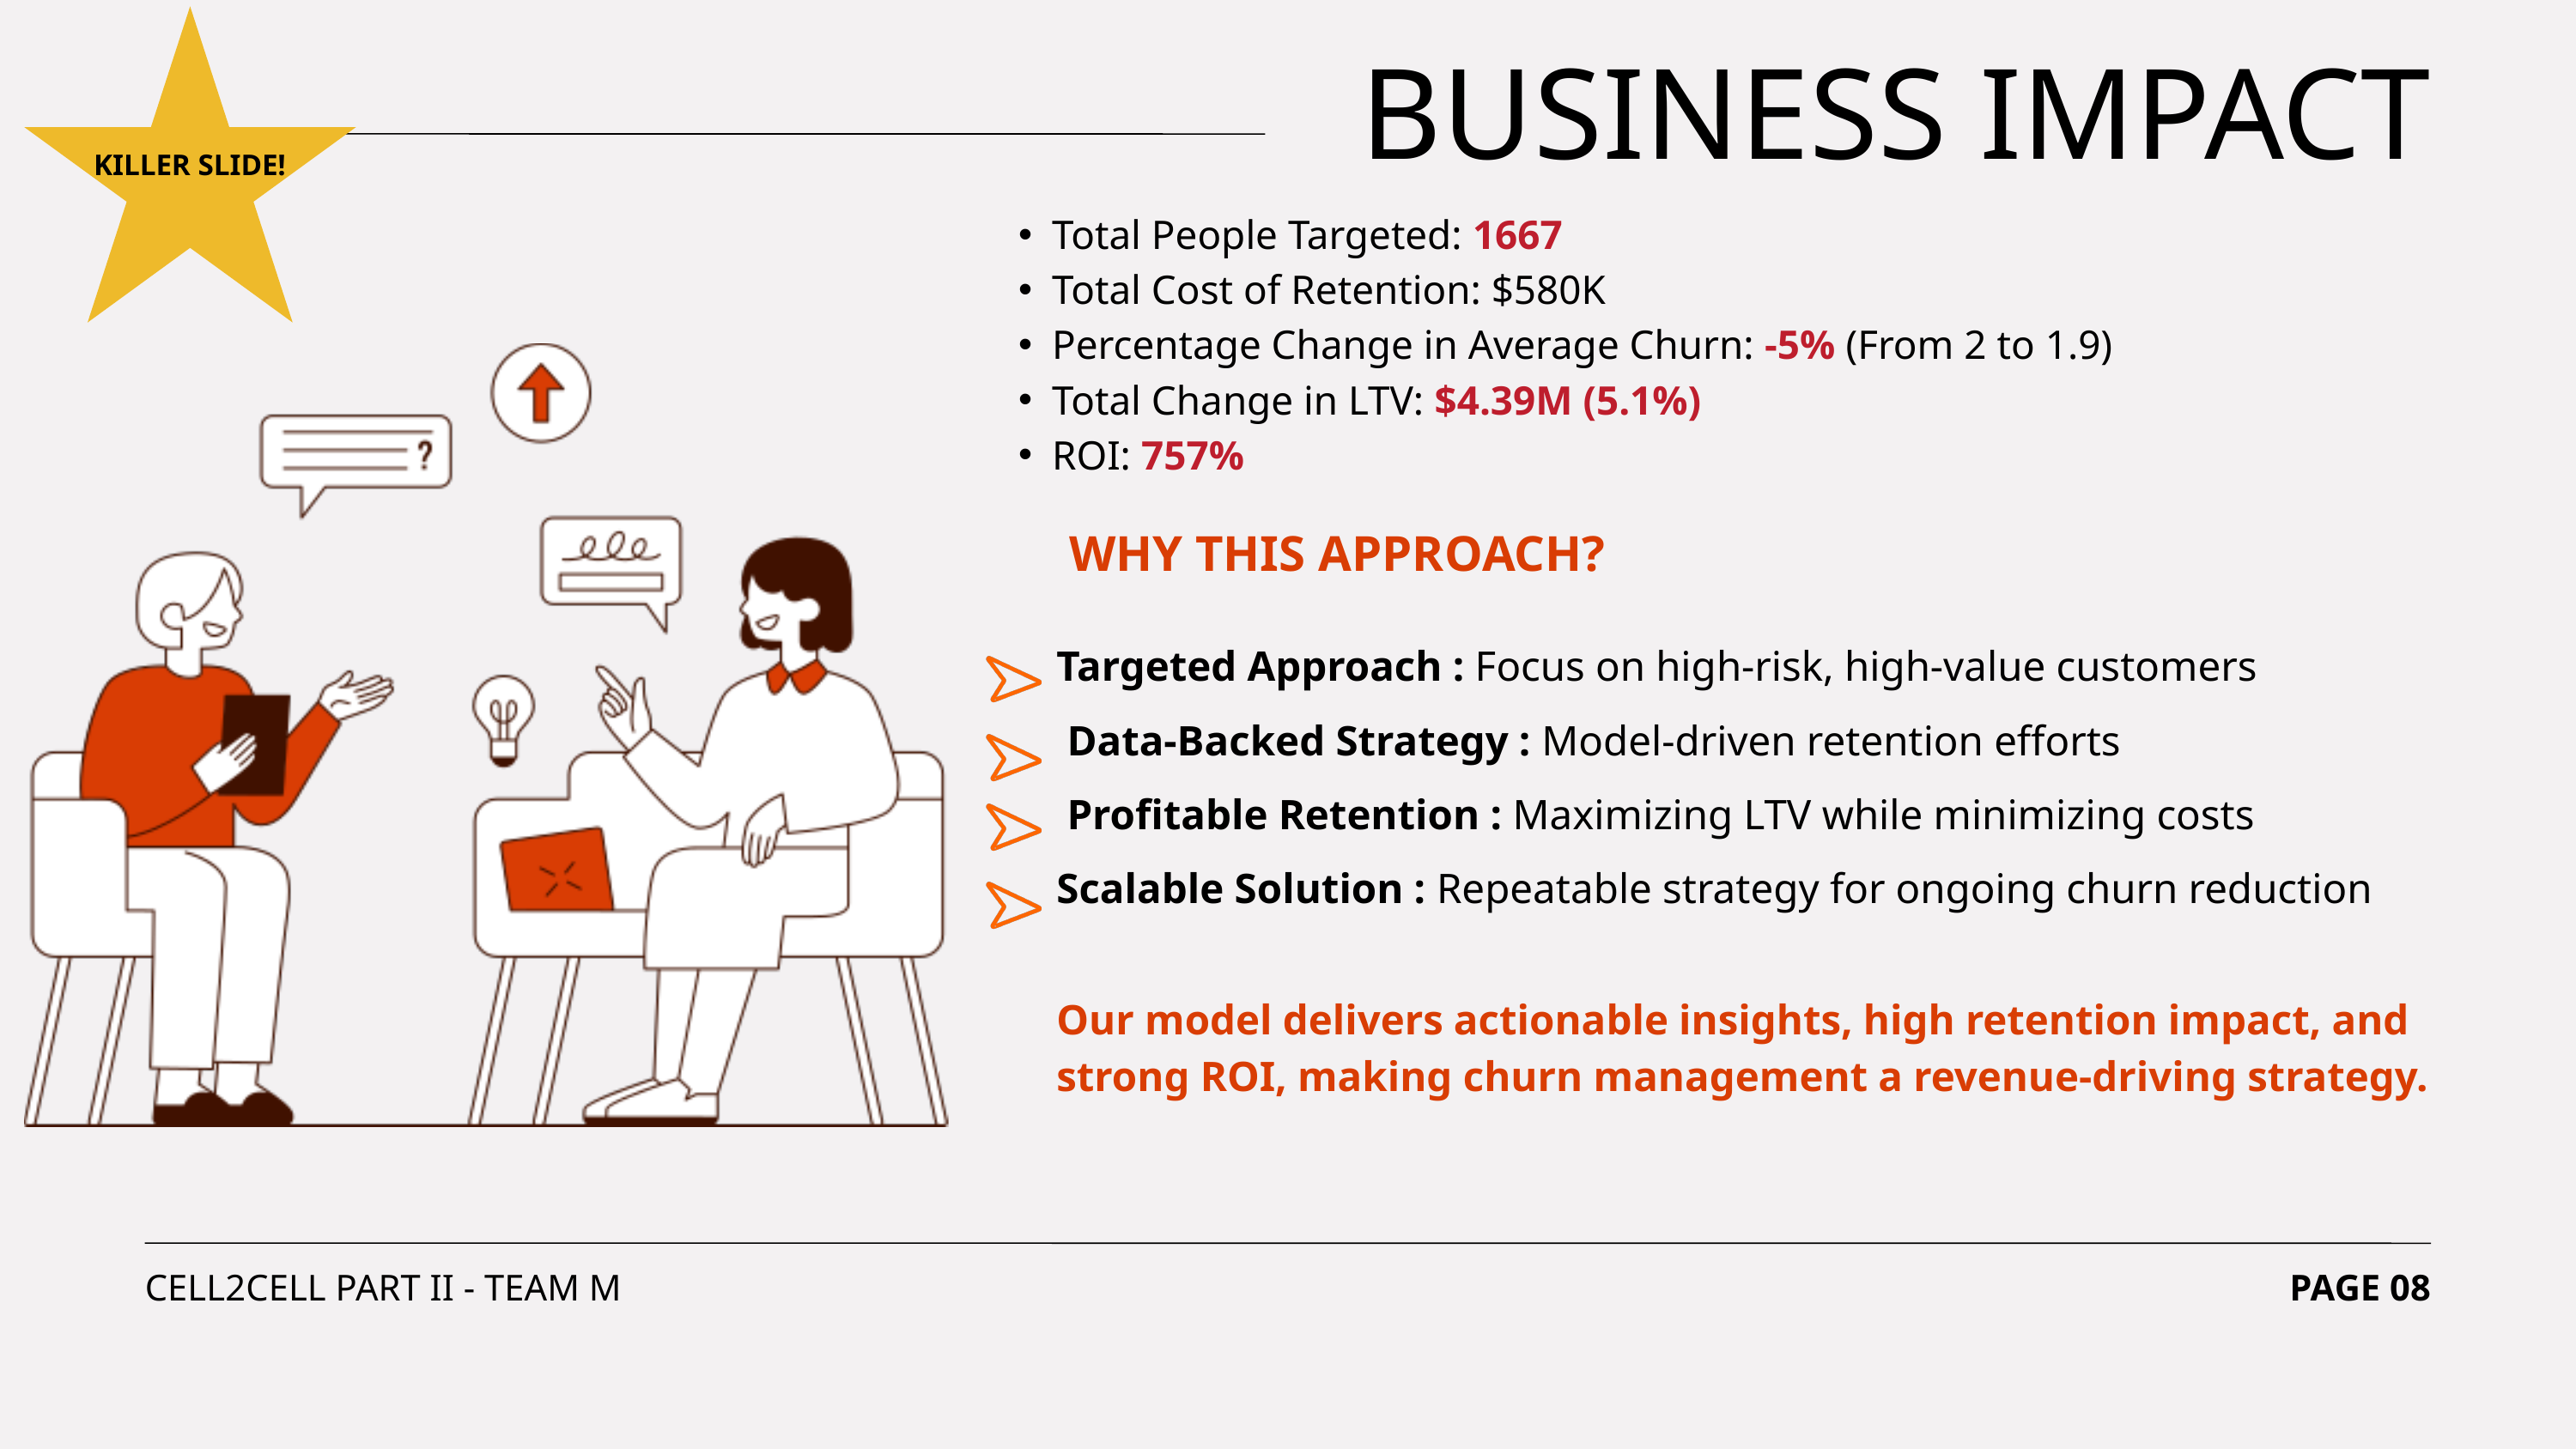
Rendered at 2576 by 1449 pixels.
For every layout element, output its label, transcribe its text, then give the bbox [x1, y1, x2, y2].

text_box [24, 343, 949, 1127]
text_box Total People Targeted: 1667 Total Cost of Retention: $580K Percentage Change in Average Churn: -5% (From 2 to 1.9) Total Change in LTV: $4.39M (5.1%) ROI: 757% [985, 202, 2288, 478]
text_box PAGE 08 [2252, 1294, 2432, 1308]
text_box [23, 6, 356, 323]
text_box BUSINESS IMPACT [1337, 56, 2432, 185]
text_box CELL2CELL PART II - TEAM M [144, 1258, 694, 1308]
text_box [984, 521, 2432, 1287]
